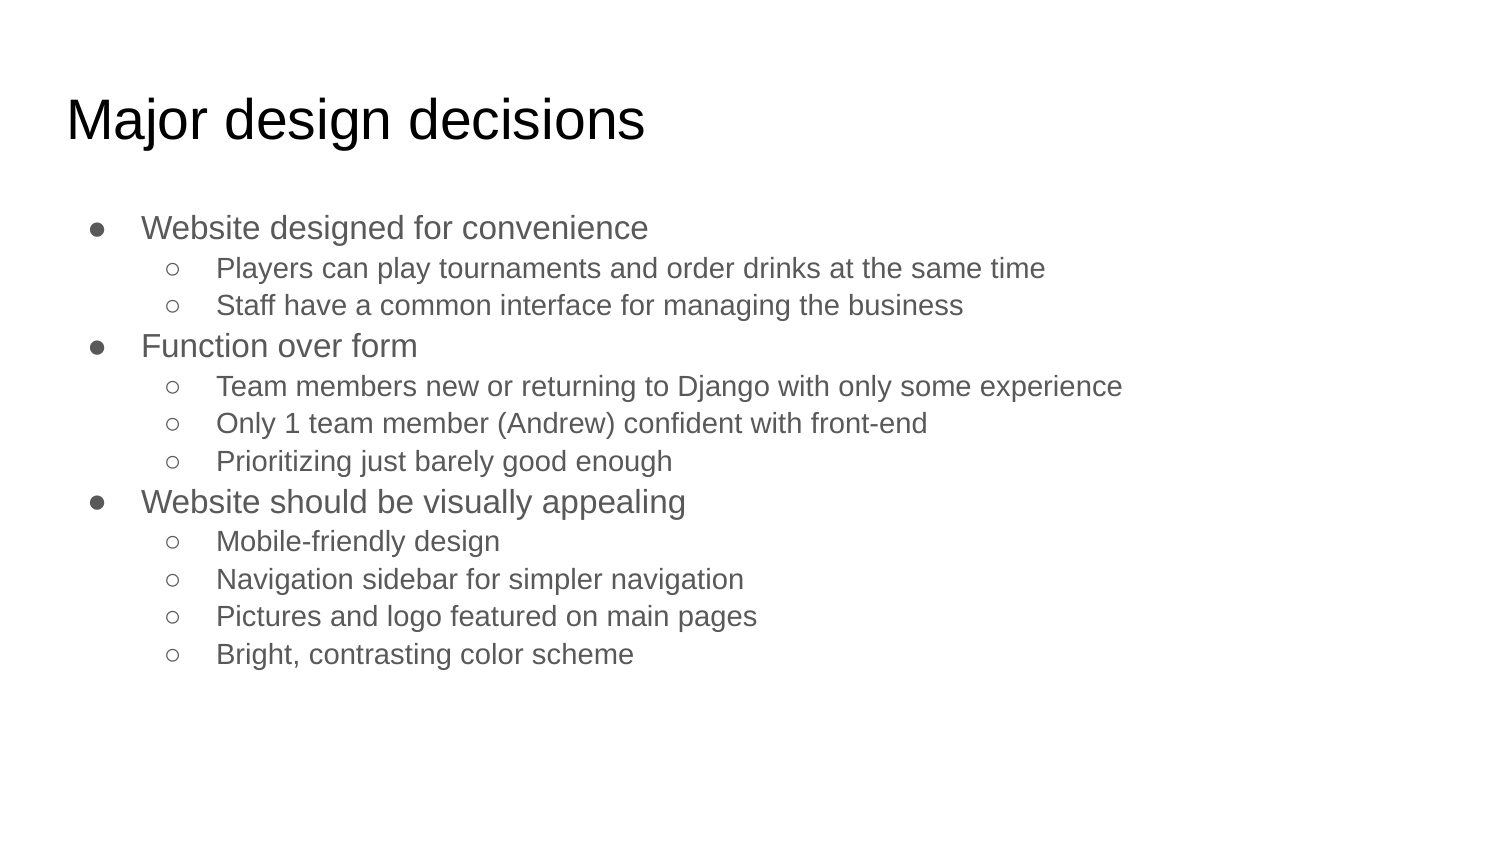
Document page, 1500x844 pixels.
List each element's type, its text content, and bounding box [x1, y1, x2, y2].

list Website designed for convenience Players can play tournaments and order drinks at the same time Staff have a common interface for managing the business Function over form Team members new or returning to Django with only some experience Only 1 team member (Andrew) confident with front-end Prioritizing just barely good enough Website should be visually appealing Mobile-friendly design Navigation sidebar for simpler navigation Pictures and logo featured on main pages Bright, contrasting color scheme [51, 189, 1449, 750]
title Major design decisions [51, 72, 1449, 167]
